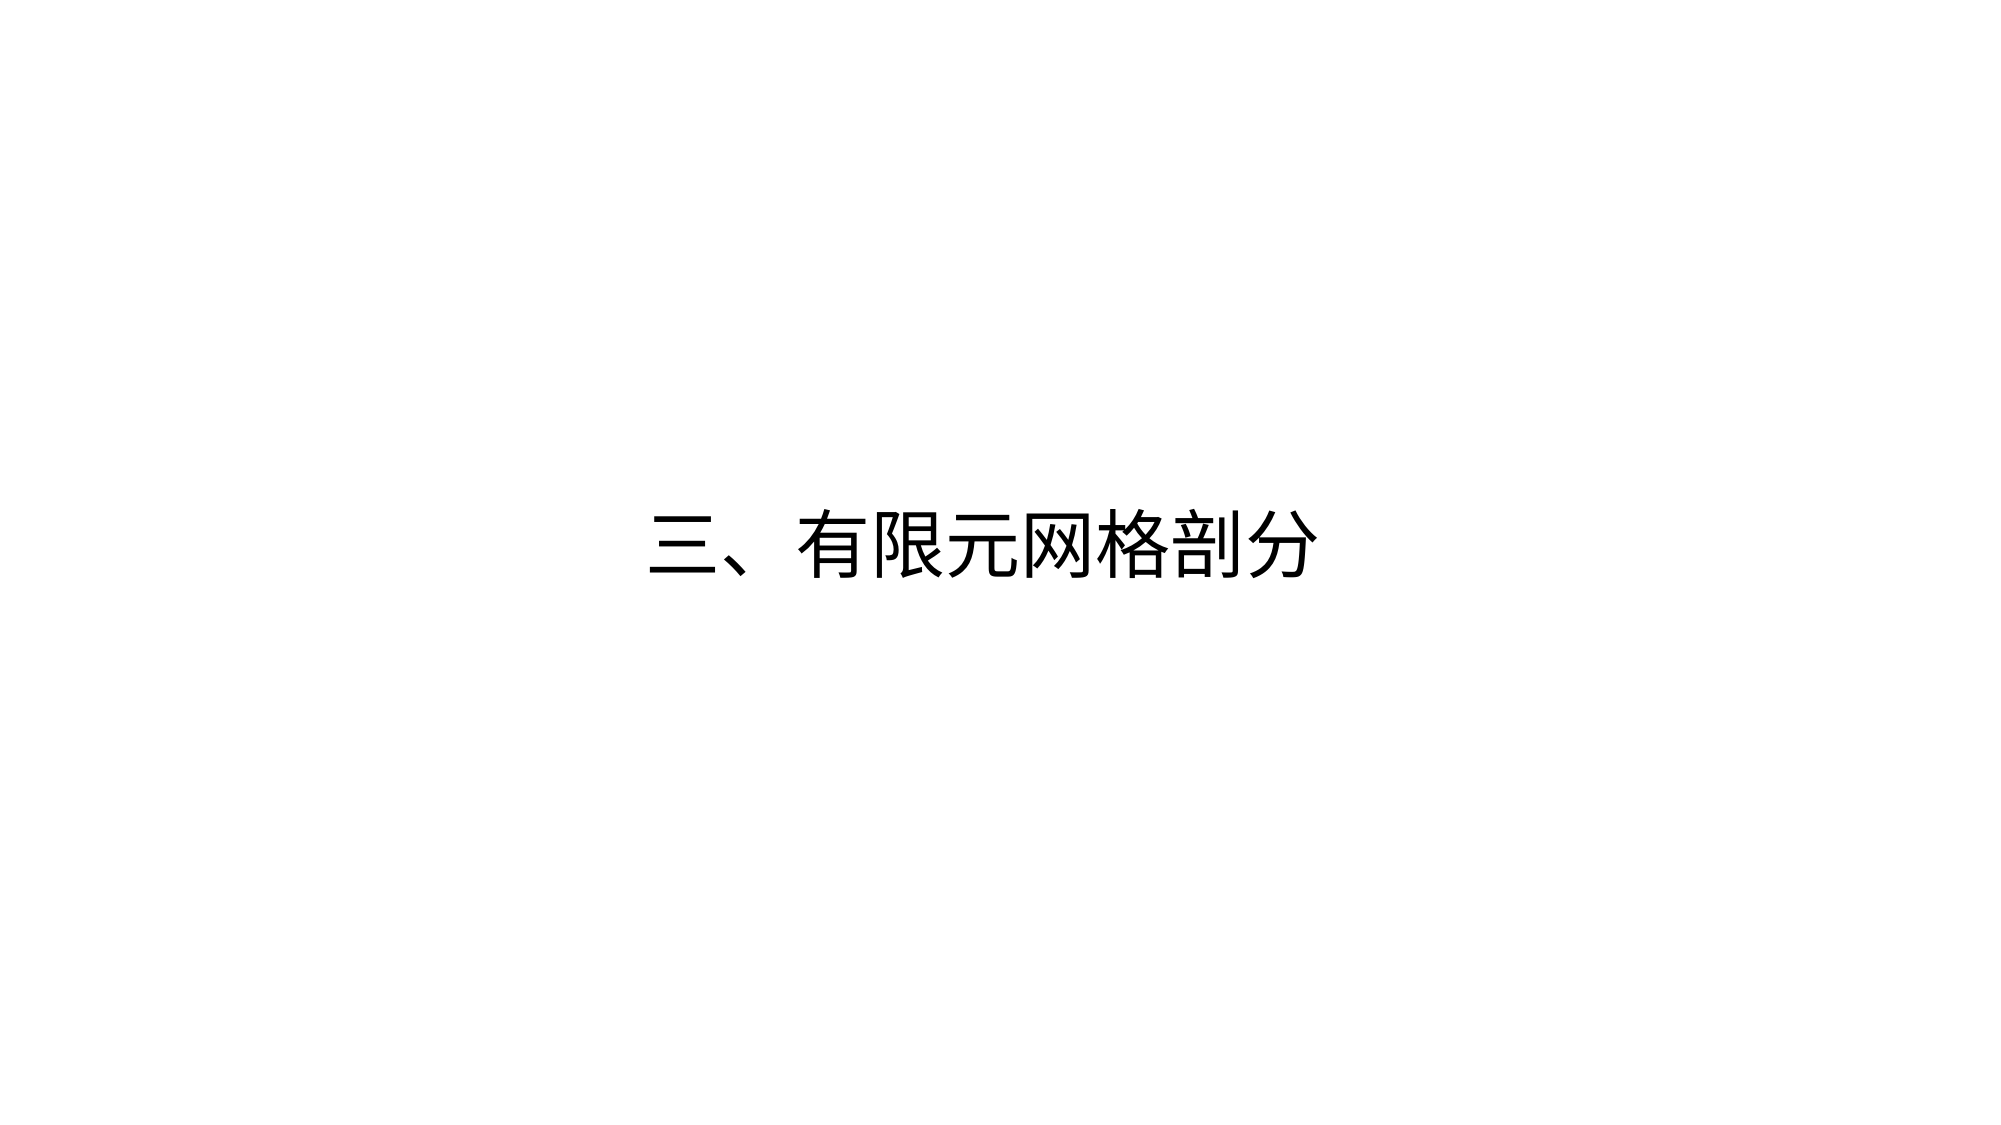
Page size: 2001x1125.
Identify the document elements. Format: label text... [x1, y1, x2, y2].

text_box 三、有限元网格剖分 [196, 490, 1769, 596]
